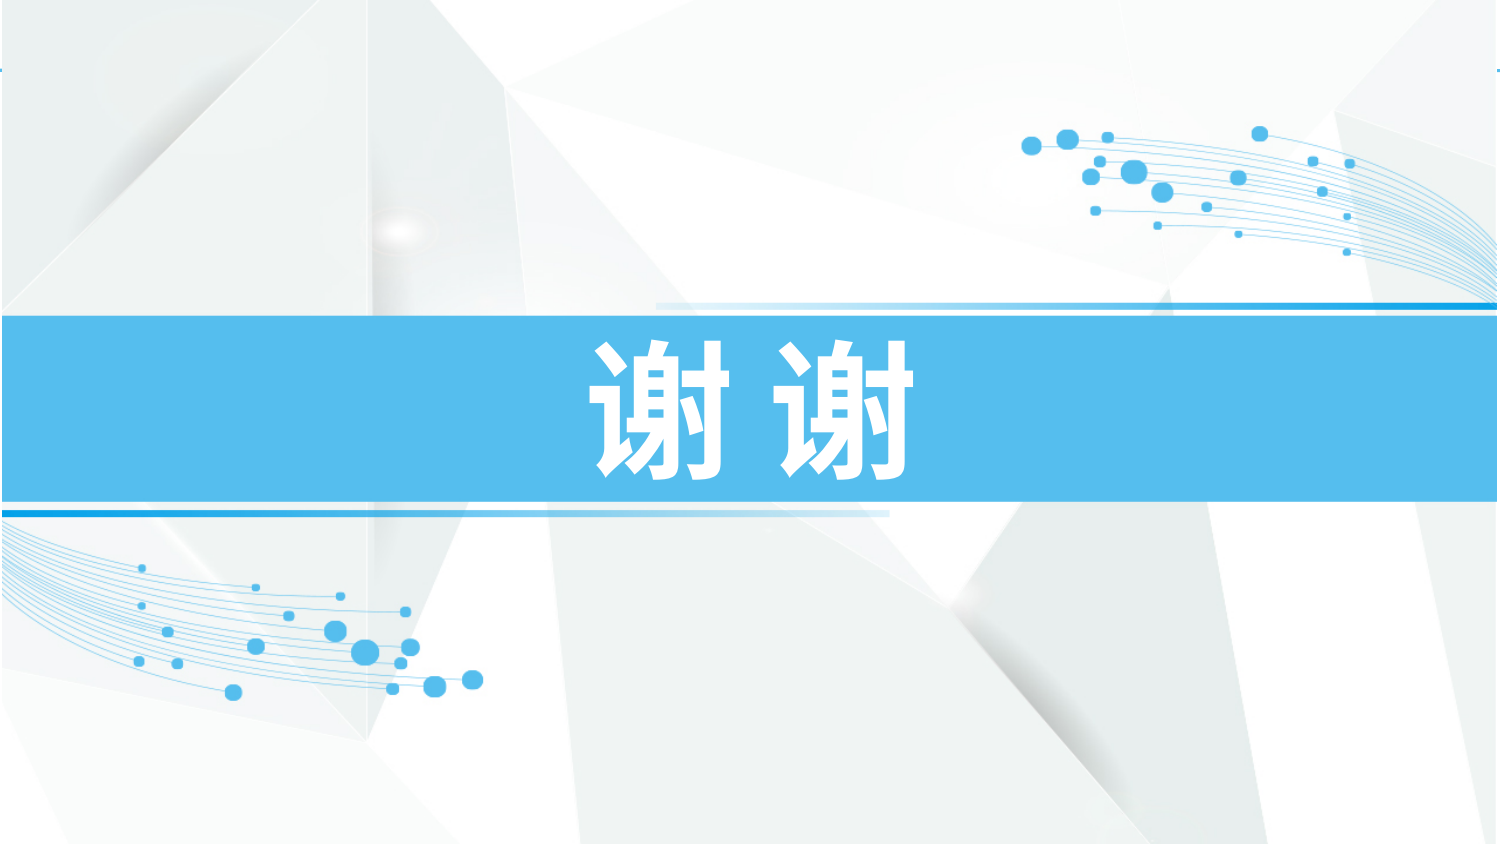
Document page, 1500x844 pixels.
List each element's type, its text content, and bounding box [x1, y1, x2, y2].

text_box 谢 谢 [114, 317, 1390, 498]
picture [2, 0, 1497, 844]
